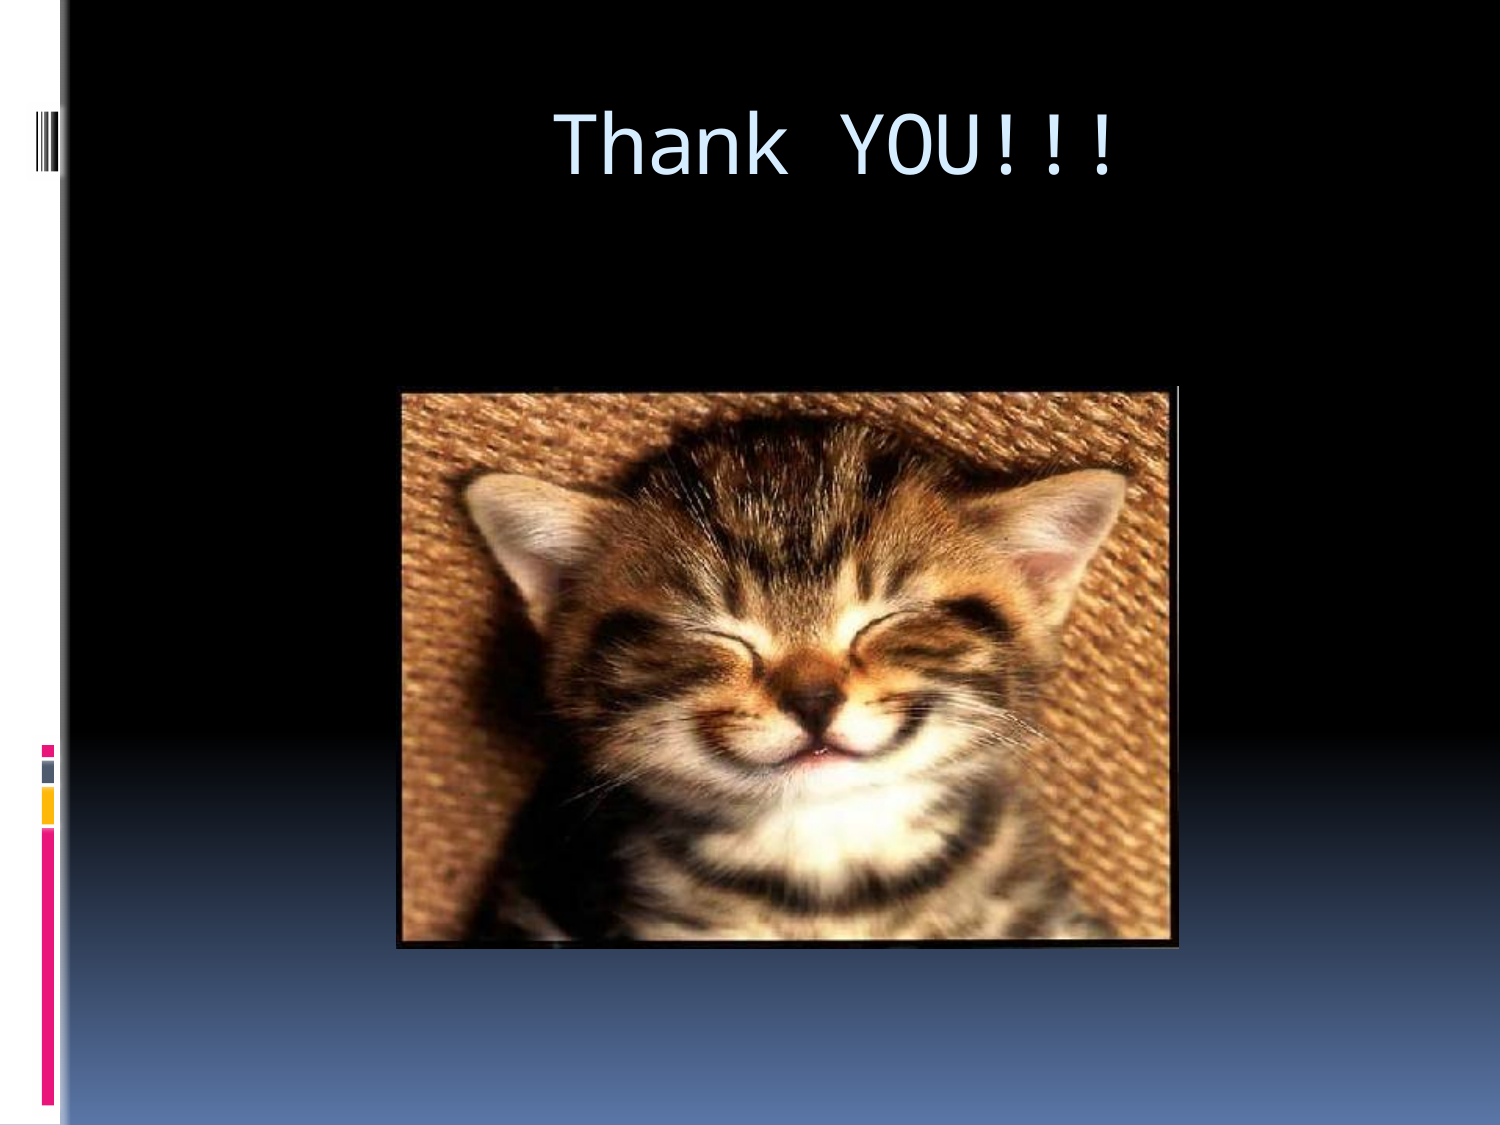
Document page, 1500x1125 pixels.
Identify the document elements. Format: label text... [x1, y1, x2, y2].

title Thank YOU!!! [150, 83, 1425, 234]
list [396, 385, 1179, 950]
